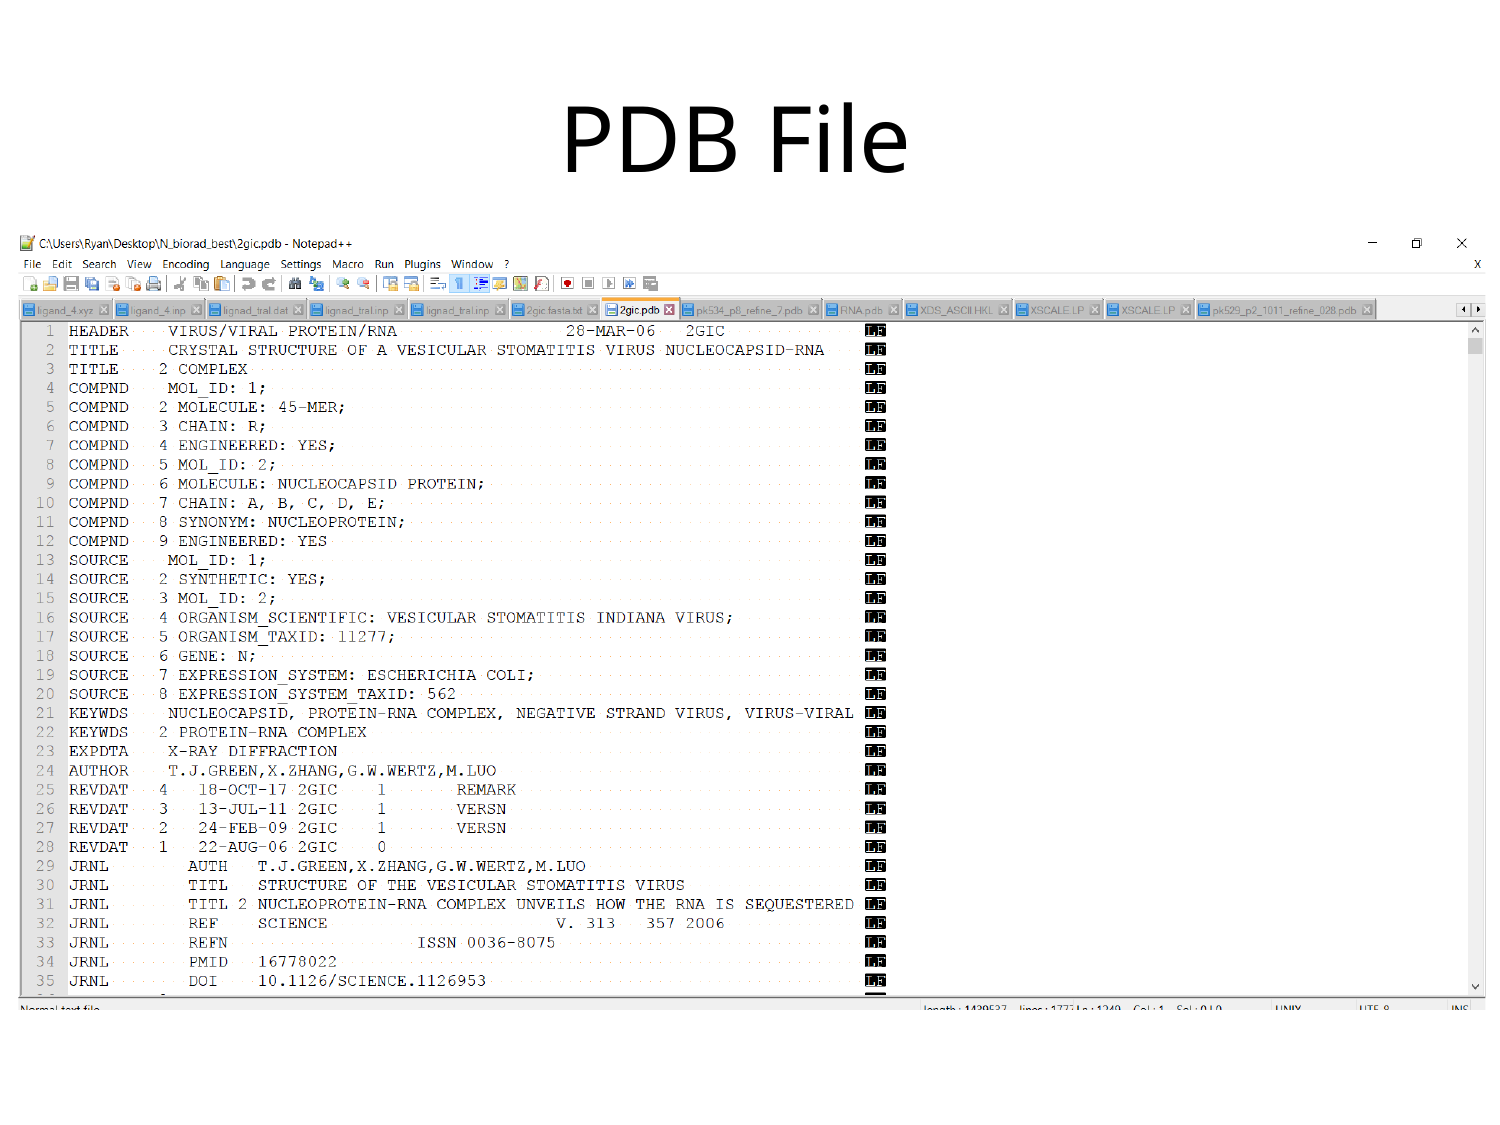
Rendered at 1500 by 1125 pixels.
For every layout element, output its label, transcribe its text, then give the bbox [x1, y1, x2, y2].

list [18, 232, 1486, 1010]
text_box PDB File [544, 73, 1500, 199]
